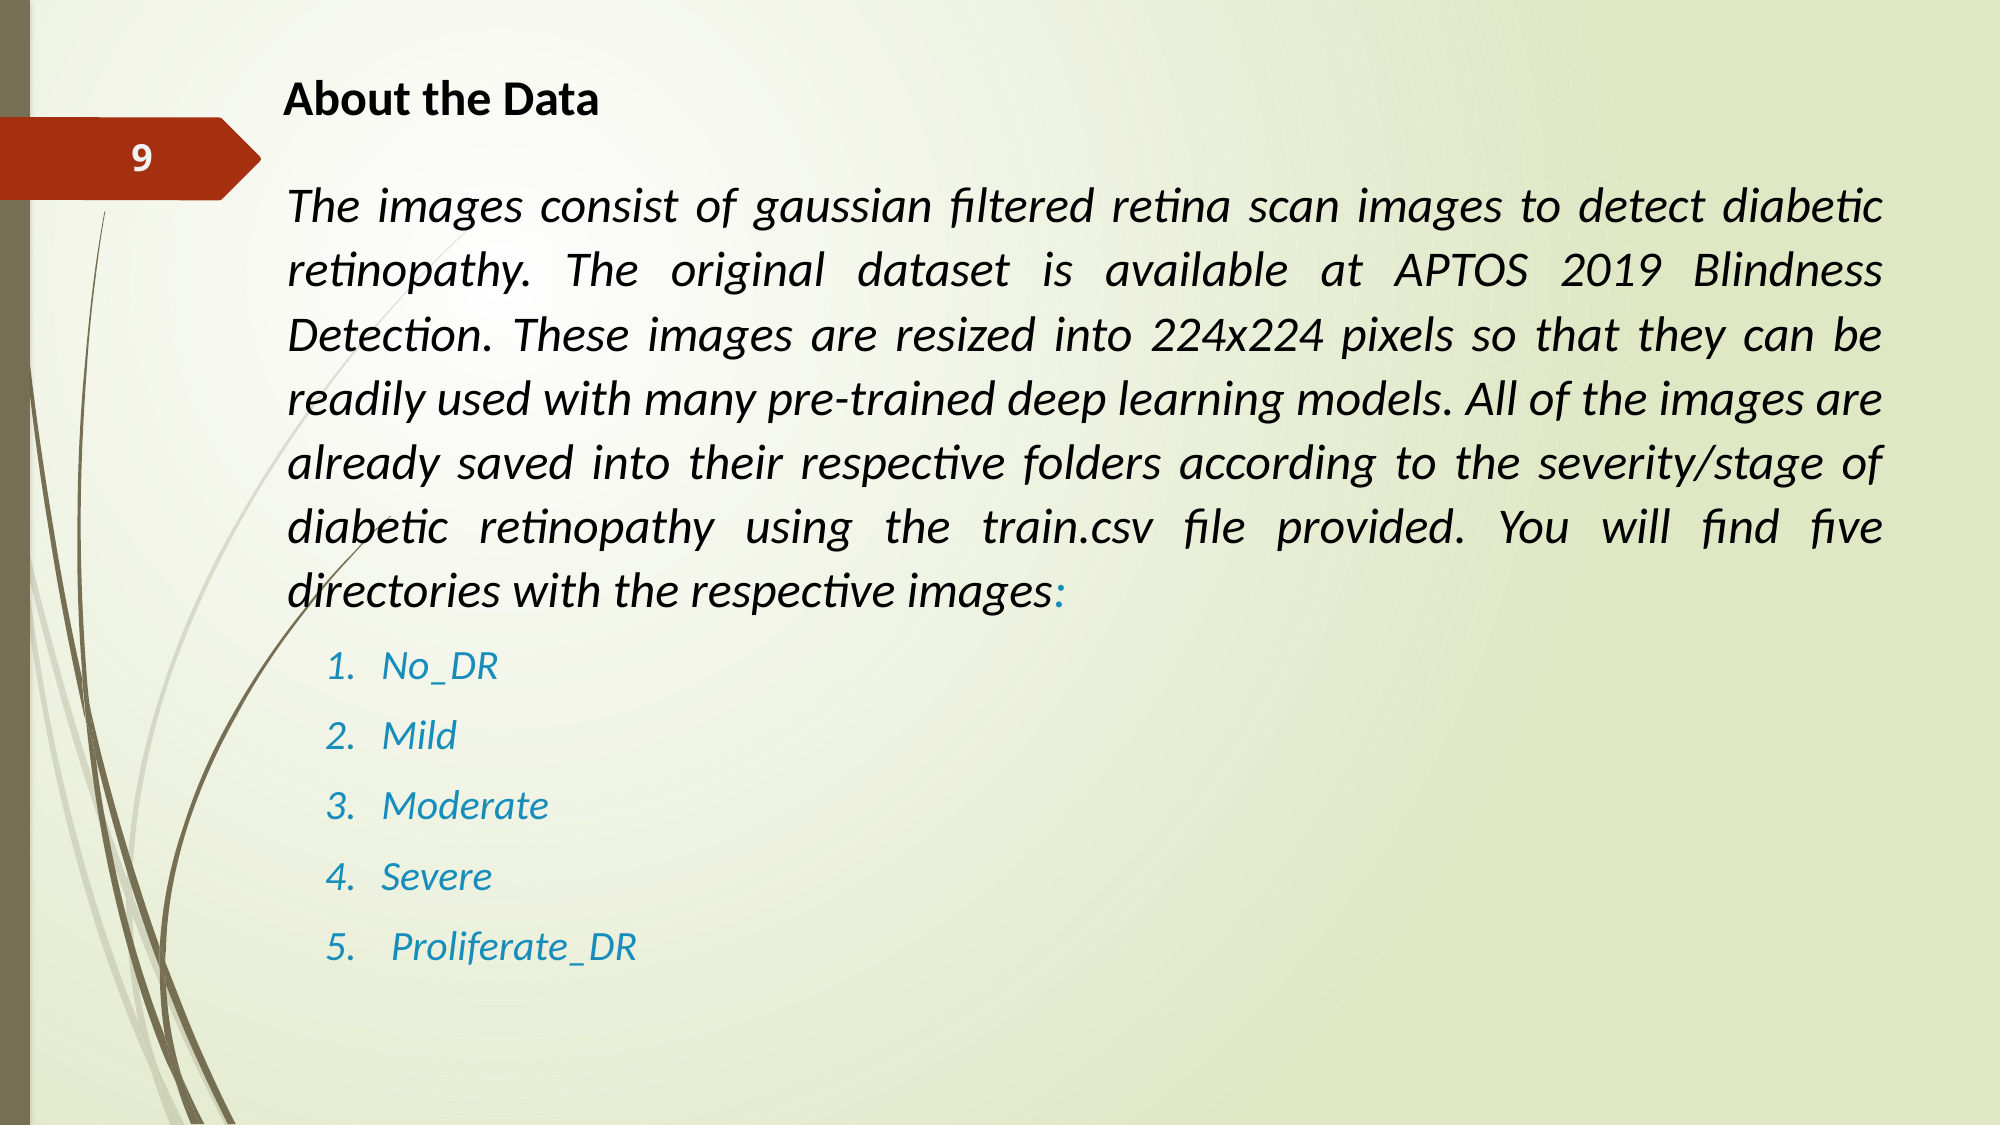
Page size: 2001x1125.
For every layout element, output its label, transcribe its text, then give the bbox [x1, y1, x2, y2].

text_box 9 [116, 127, 209, 187]
text_box The images consist of gaussian filtered retina scan images to detect diabetic retinopathy. The original dataset is available at APTOS 2019 Blindness Detection. These images are resized into 224x224 pixels so that they can be readily used with many pre-trained deep learning models. All of the images are already saved into their respective folders according to the severity/stage of diabetic retinopathy using the train.csv file provided. You will find five directories with the respective images: No_DR Mild Moderate Severe Proliferate_DR [235, 161, 1900, 1038]
text_box About the Data [268, 58, 660, 179]
